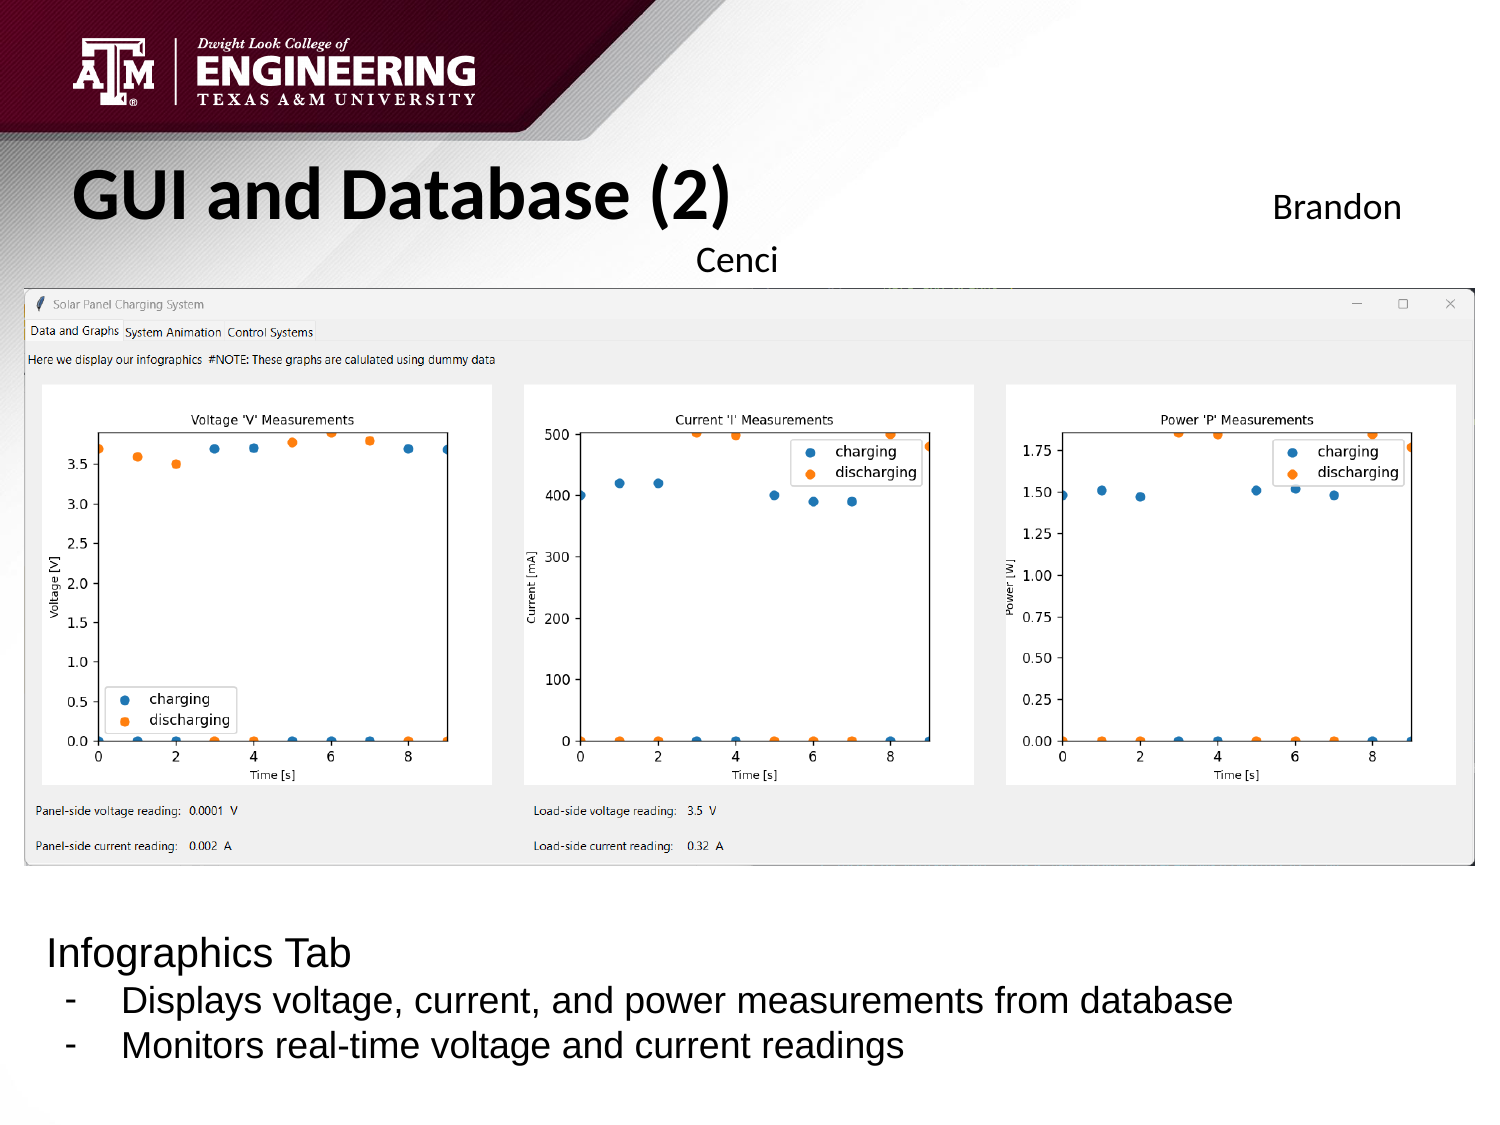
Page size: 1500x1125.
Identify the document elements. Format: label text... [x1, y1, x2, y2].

picture [0, 0, 1500, 1125]
text_box GUI and Database (2) Brandon Cenci [50, 137, 1425, 286]
text_box Infographics Tab Displays voltage, current, and power measurements from database Monitors real-time voltage and current readings [30, 910, 1485, 1081]
